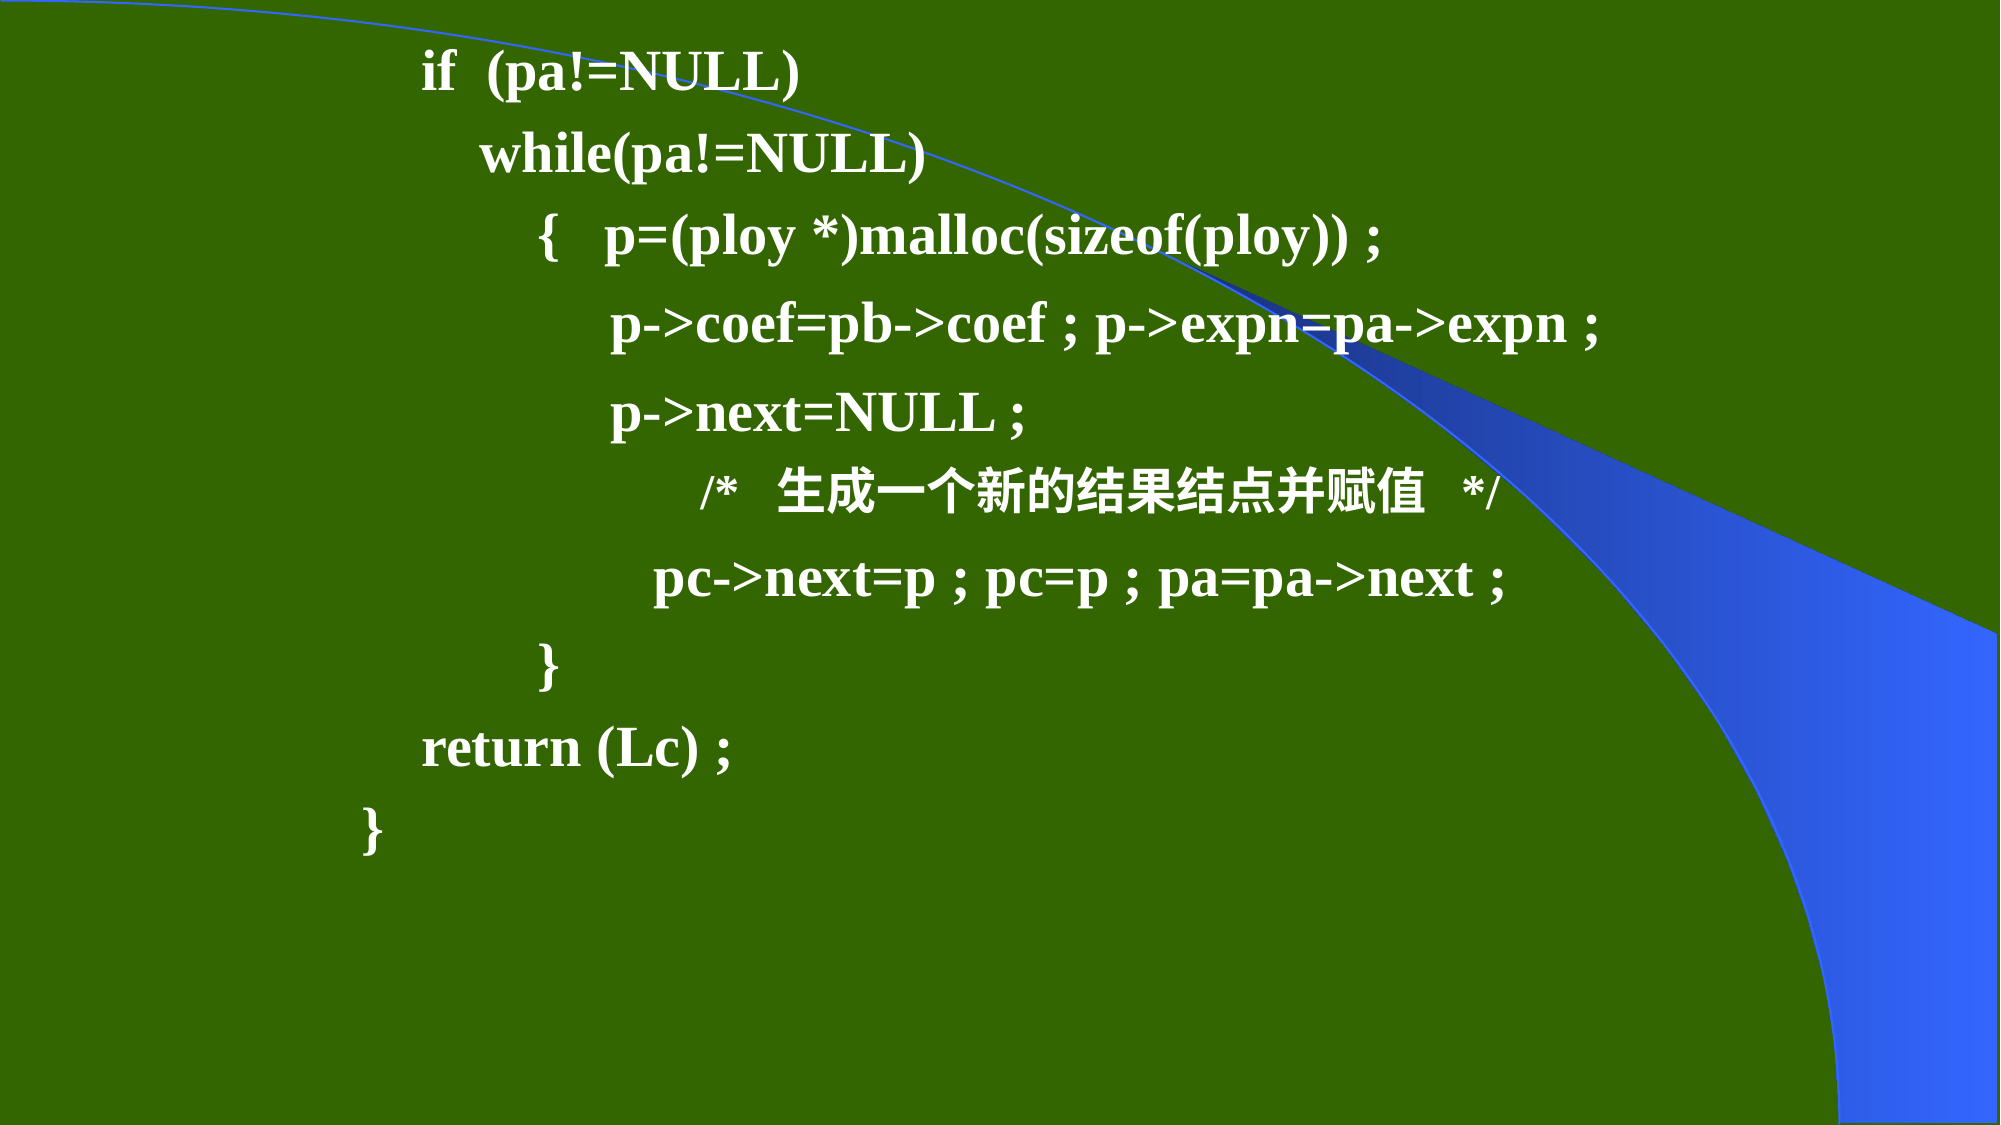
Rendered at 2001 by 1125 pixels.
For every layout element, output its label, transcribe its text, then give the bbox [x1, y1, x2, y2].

list if (pa!=NULL) while(pa!=NULL) { p=(ploy *)malloc(sizeof(ploy)) ; p->coef=pb->coef ; p->expn=pa->expn ; p->next=NULL ; /* 生成一个新的结果结点并赋值 */ pc->next=p ; pc=p ; pa=pa->next ; } return (Lc) ; } [287, 24, 1713, 1094]
